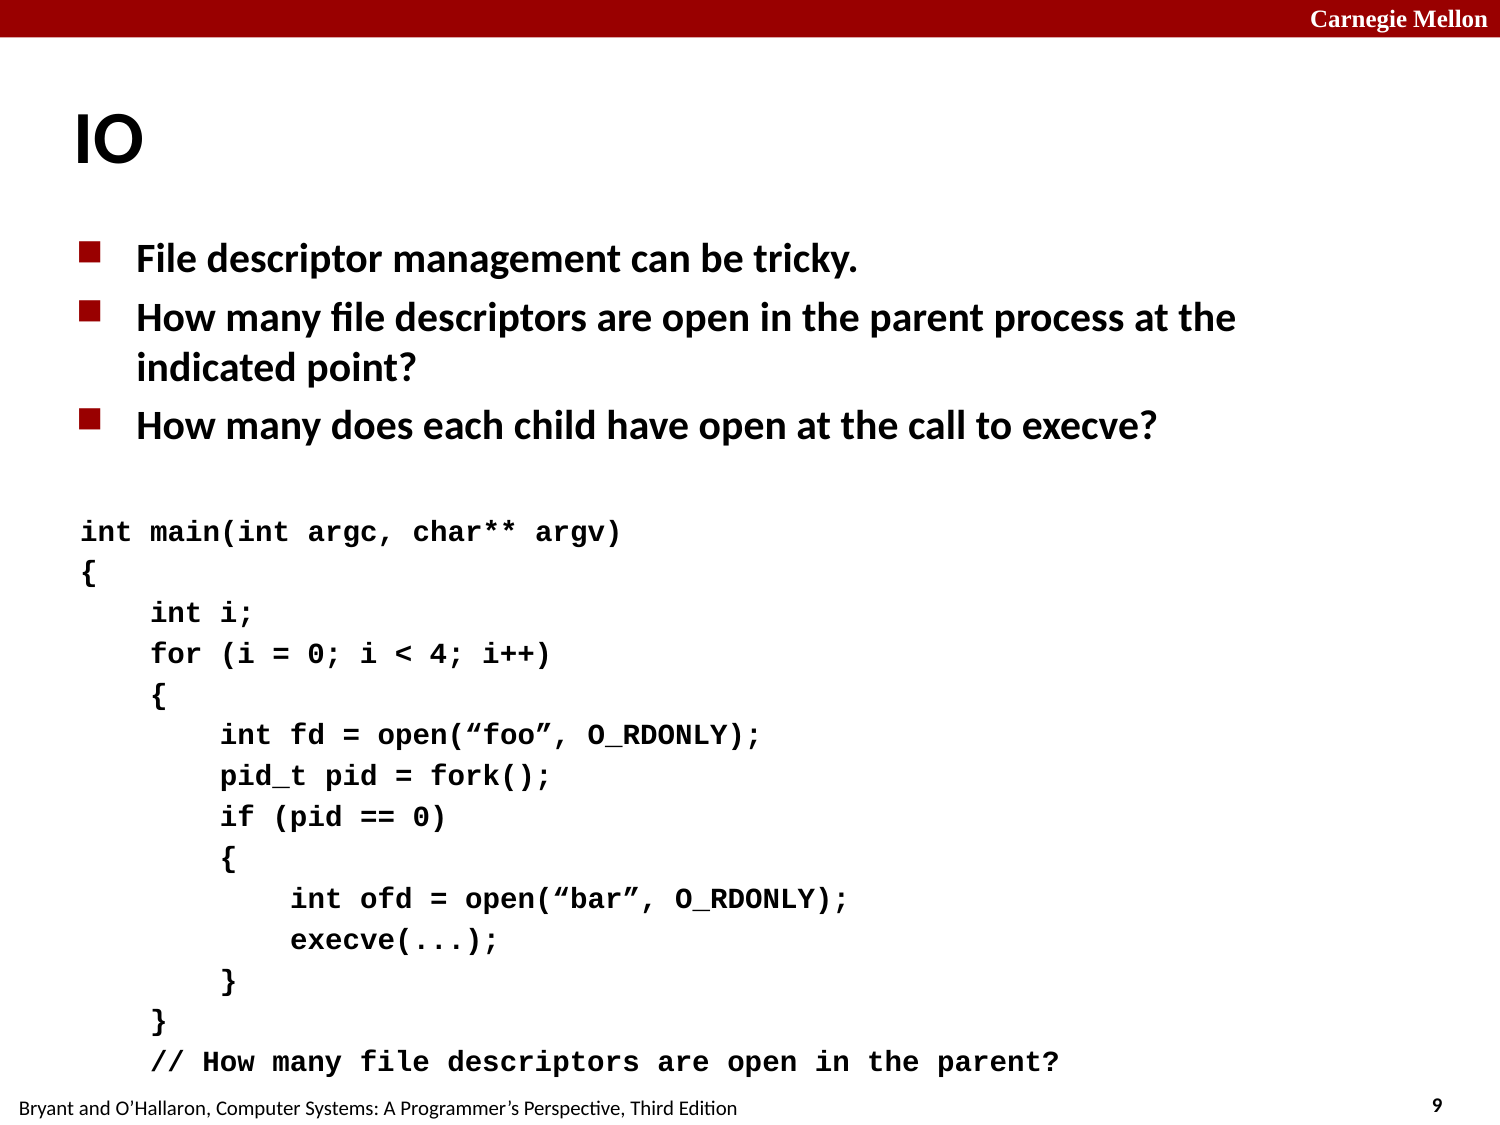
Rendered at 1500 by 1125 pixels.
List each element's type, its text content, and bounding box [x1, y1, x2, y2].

title IO [58, 71, 1305, 197]
list File descriptor management can be tricky. How many file descriptors are open in the parent process at the indicated point? How many does each child have open at the call to execve? int main(int argc, char** argv) { int i; for (i = 0; i < 4; i++) { int fd = open(“foo”, O_RDONLY); pid_t pid = fork(); if (pid == 0) { int ofd = open(“bar”, O_RDONLY); execve(...); } } // How many file descriptors are open in the parent? [64, 223, 1361, 1040]
